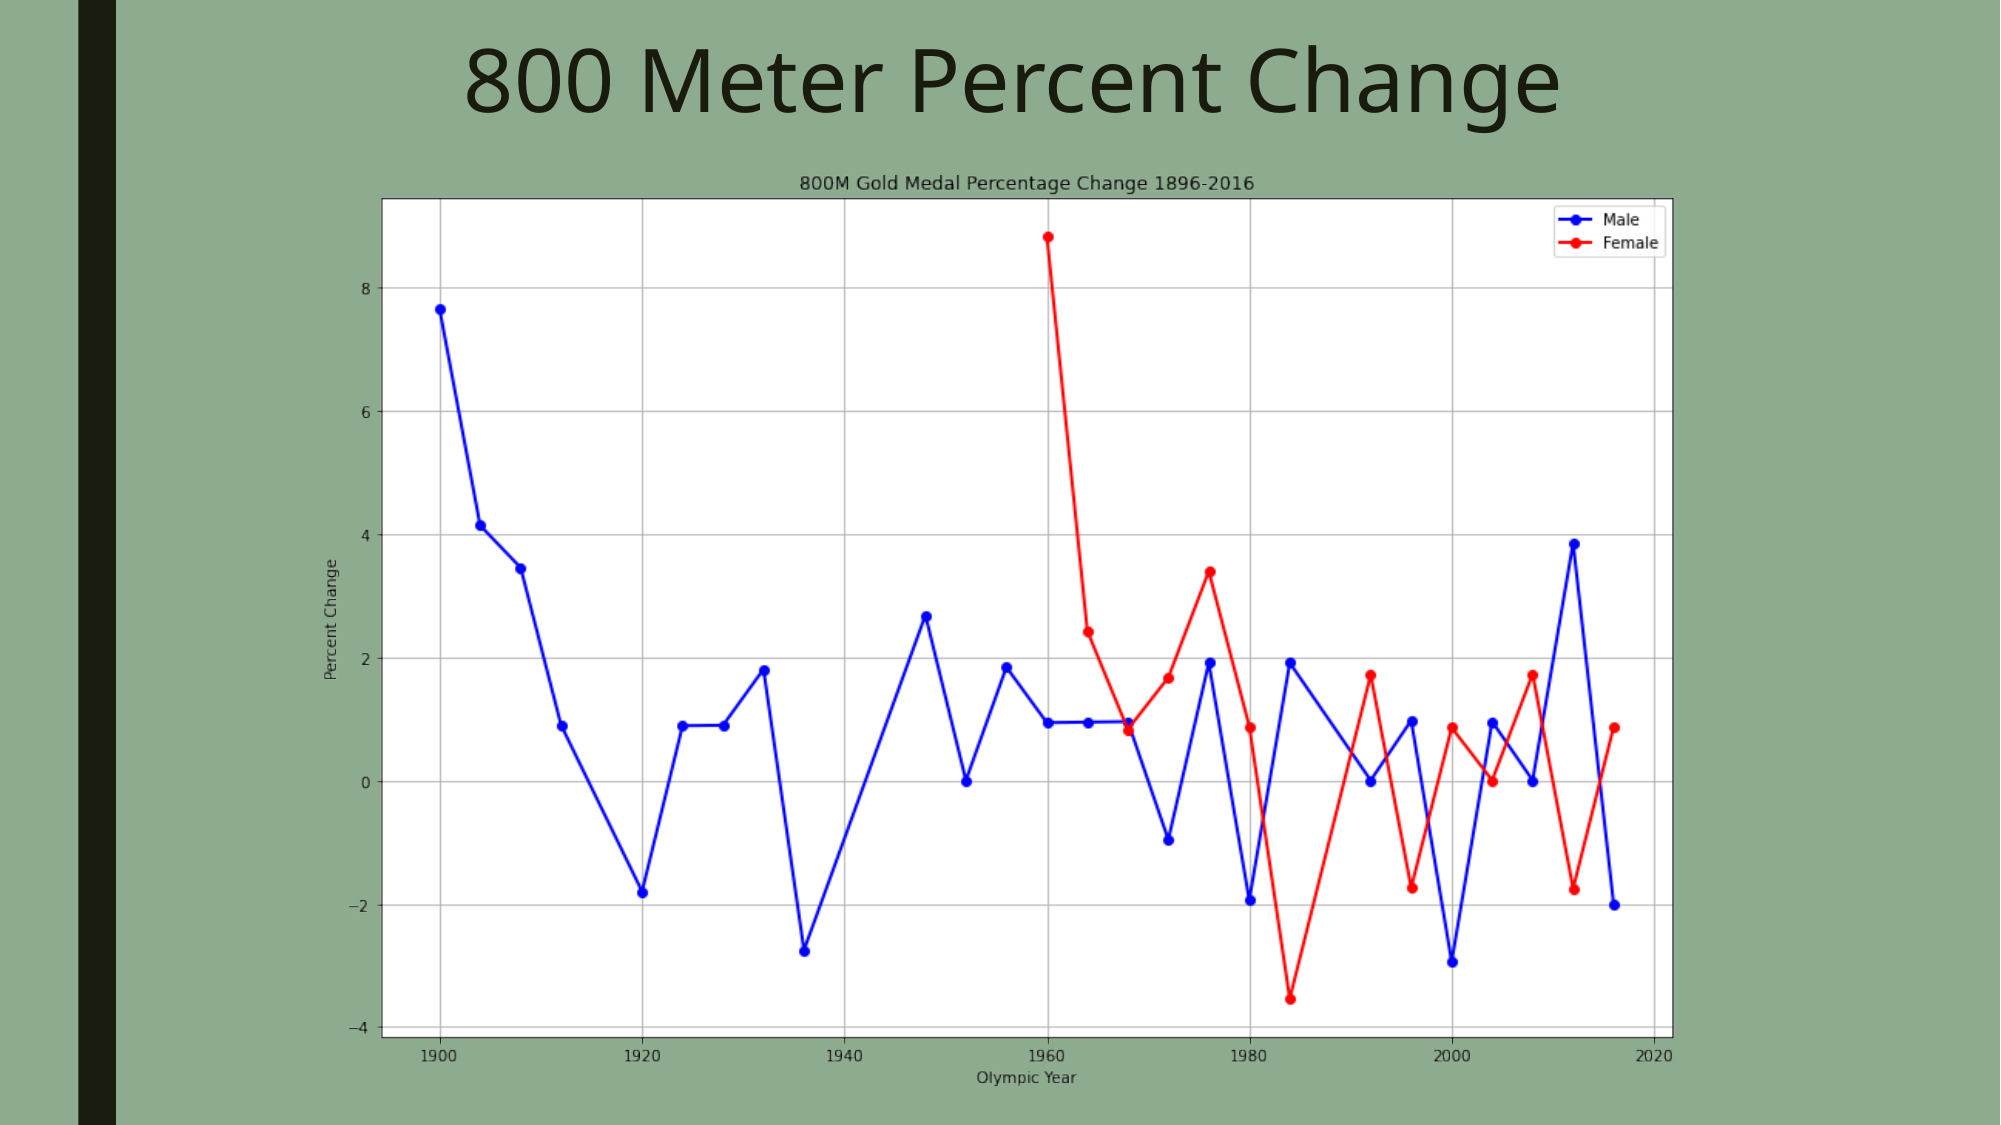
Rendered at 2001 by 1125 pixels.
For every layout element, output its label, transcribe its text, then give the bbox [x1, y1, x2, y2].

title 800 Meter Percent Change [226, 29, 1802, 140]
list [315, 164, 1685, 1096]
